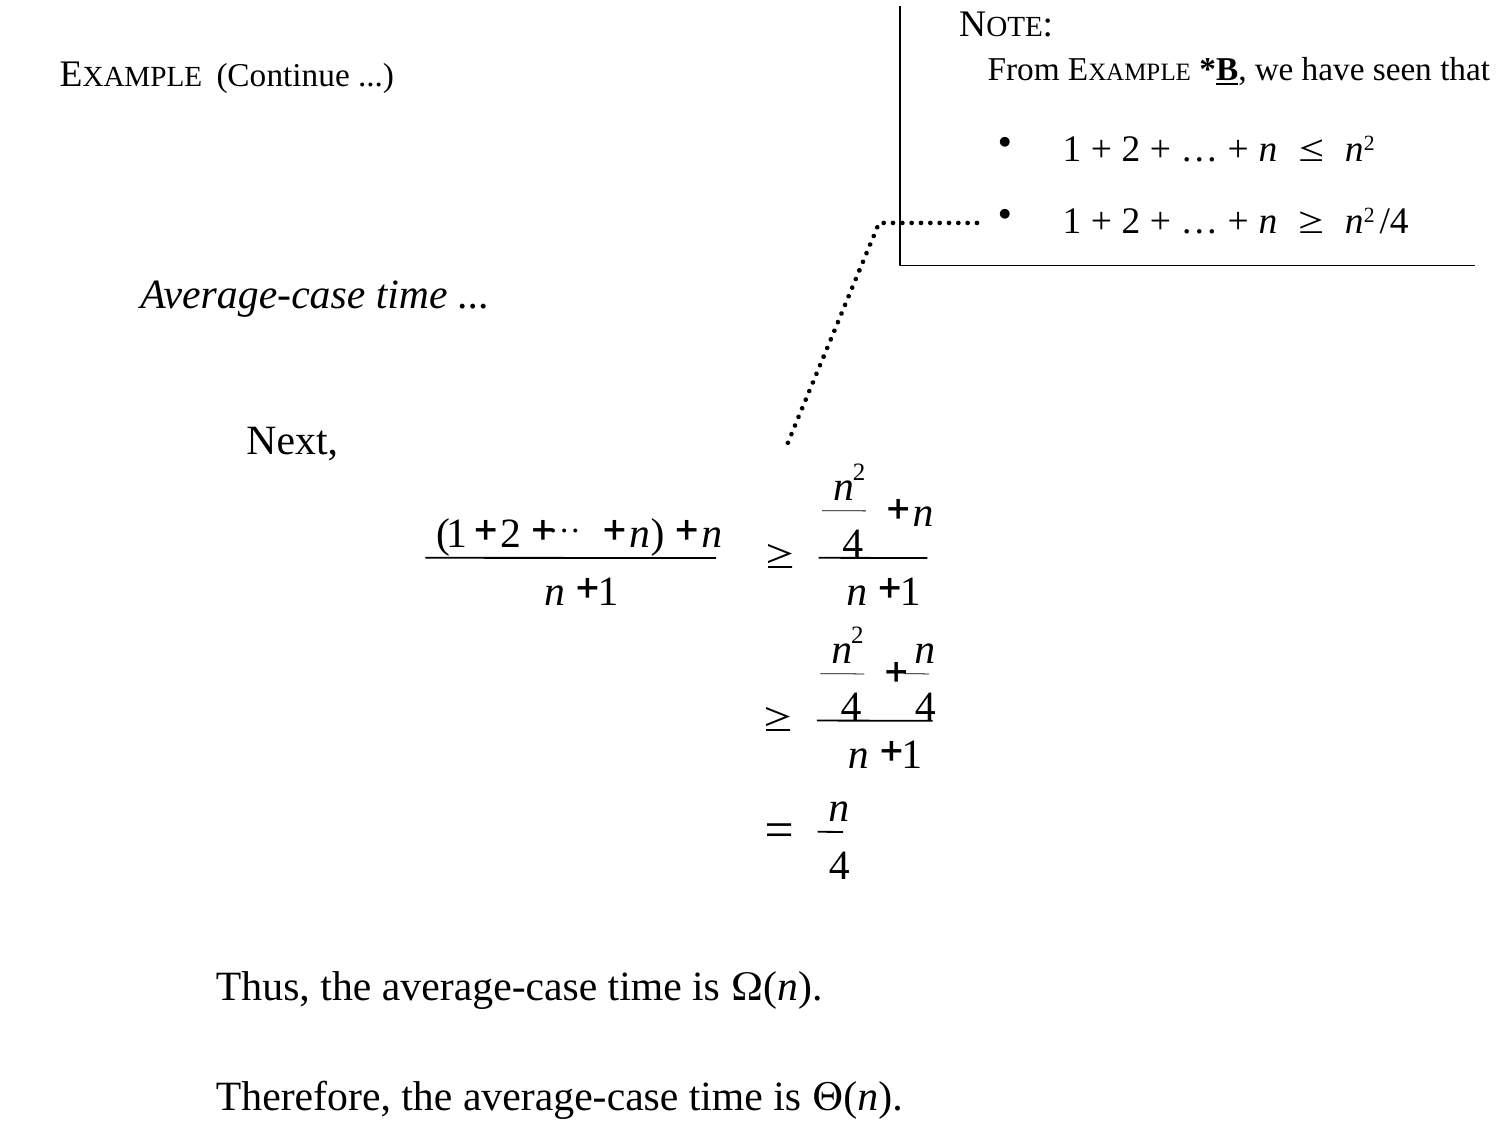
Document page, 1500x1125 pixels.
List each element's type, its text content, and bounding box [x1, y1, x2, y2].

text_box Average-case time ... [125, 259, 505, 325]
text_box NOTE: From EXAMPLE *B, we have seen that 1 + 2 + … + n  n2 1 + 2 + … + n  n2 /4 [944, 0, 1500, 249]
text_box Thus, the average-case time is (n). Therefore, the average-case time is (n). [201, 951, 918, 1125]
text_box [425, 455, 945, 893]
text_box Next, [231, 405, 354, 471]
text_box [787, 222, 941, 444]
text_box [900, 6, 1476, 266]
text_box EXAMPLE (Continue ...) [44, 41, 410, 102]
